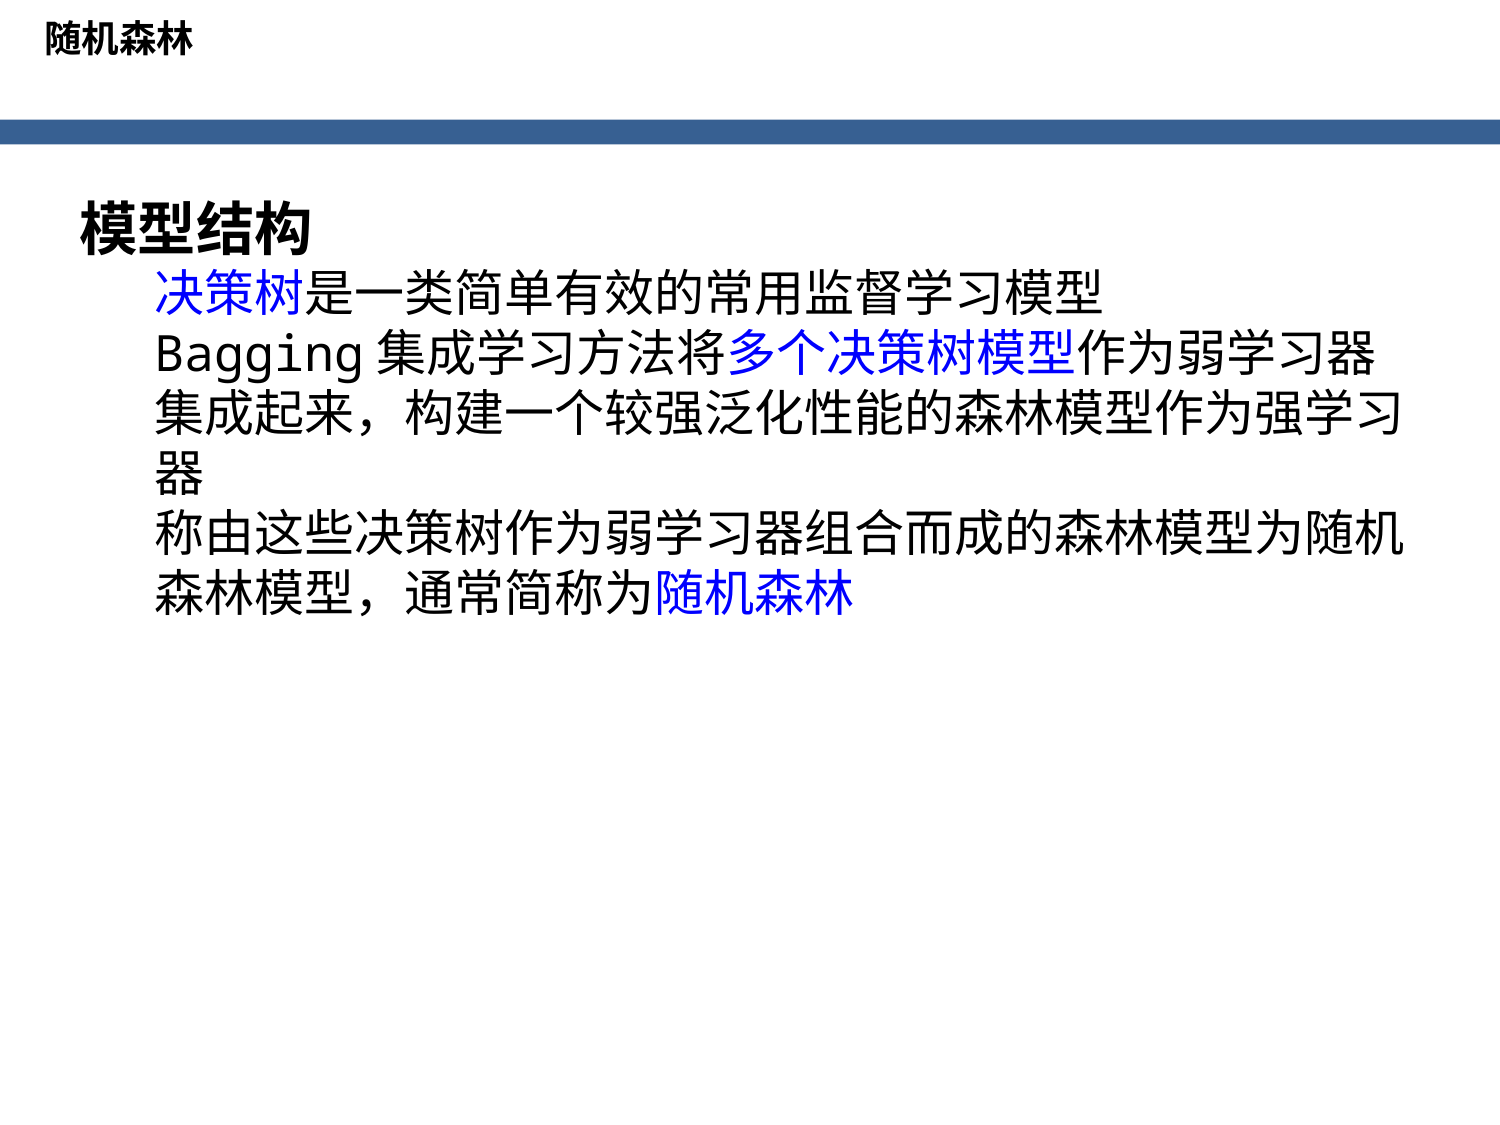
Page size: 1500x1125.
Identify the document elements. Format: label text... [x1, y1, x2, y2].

title 随机森林 [29, 7, 1305, 91]
subtitle 模型结构 决策树是一类简单有效的常用监督学习模型 Bagging集成学习方法将多个决策树模型作为弱学习器集成起来，构建一个较强泛化性能的森林模型作为强学习器 称由这些决策树作为弱学习器组合而成的森林模型为随机森林模型，通常简称为随机森林 [64, 184, 1436, 1047]
